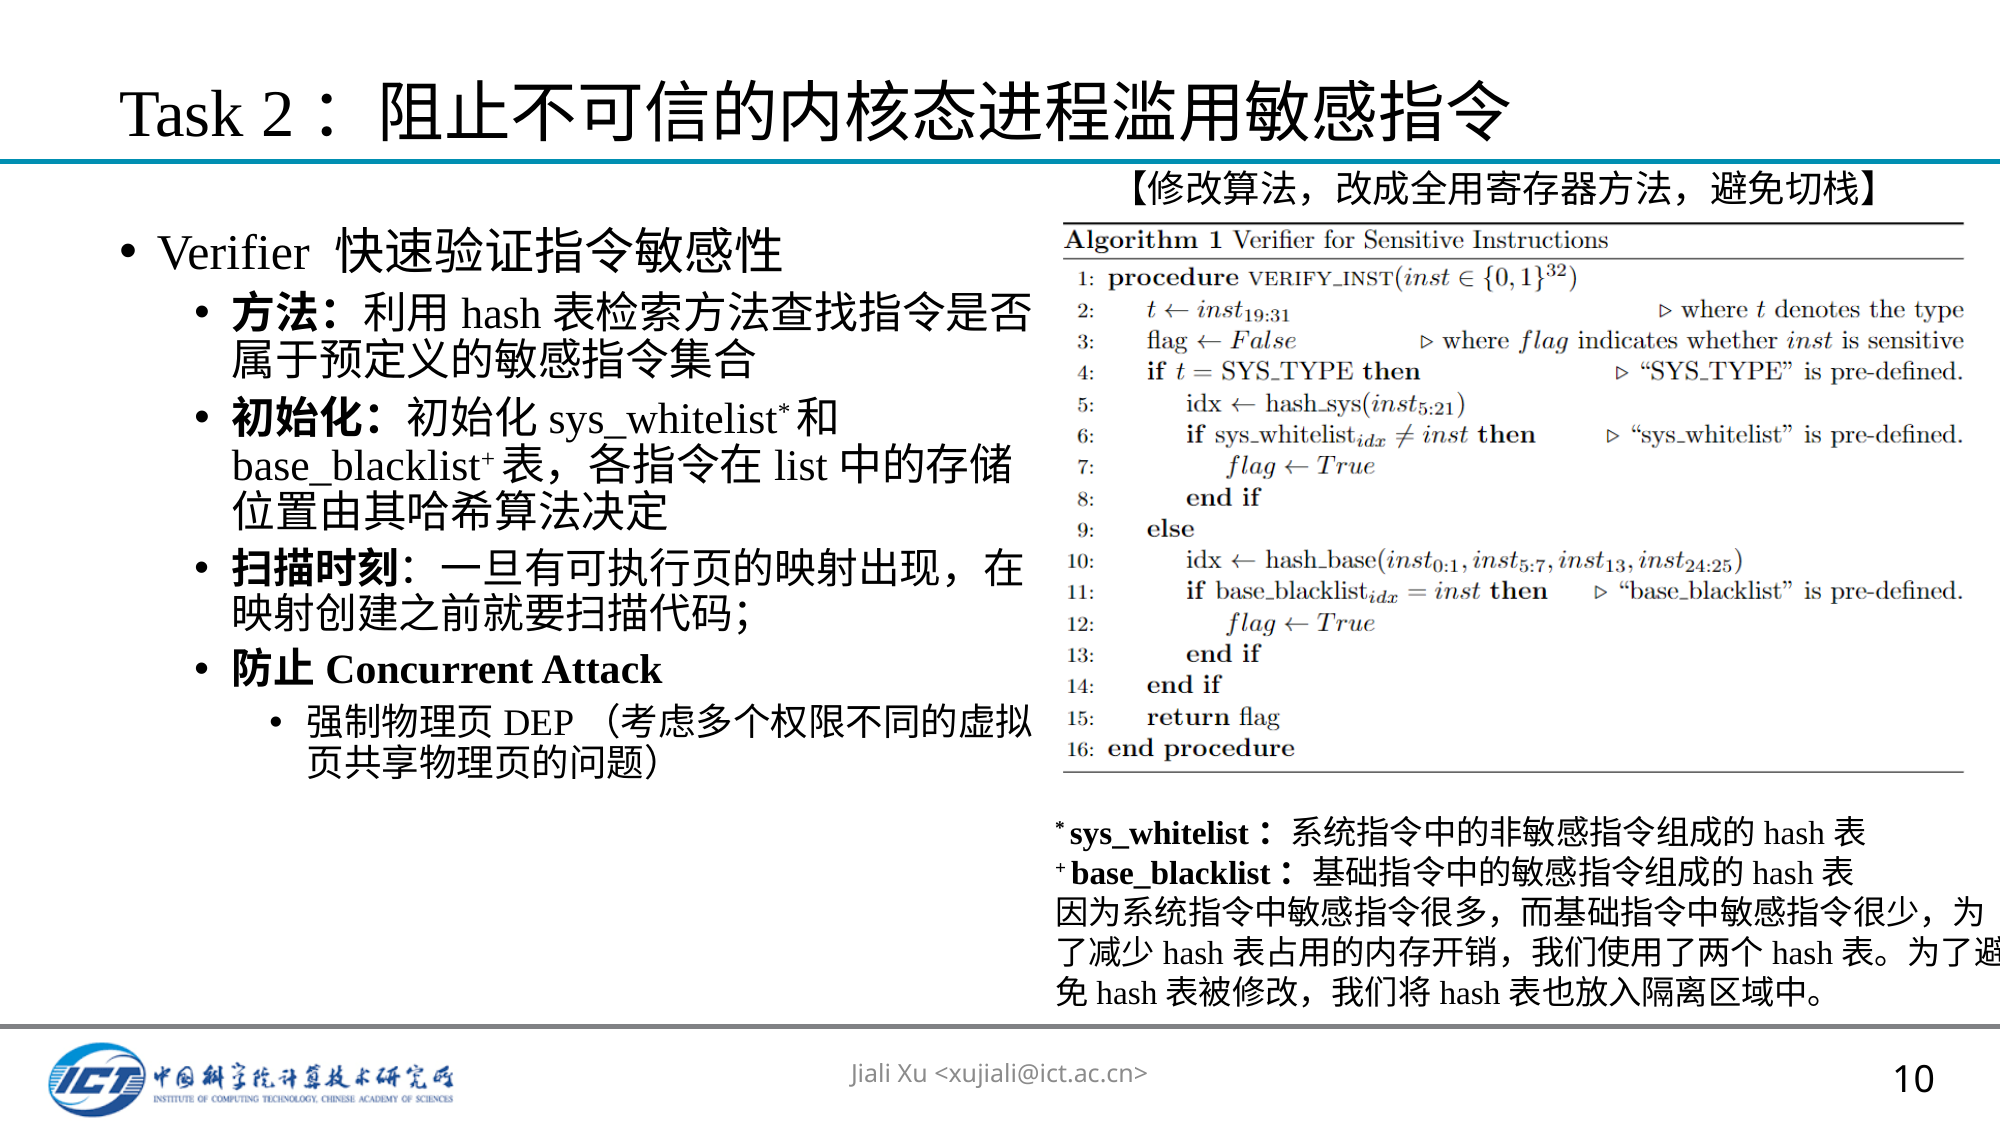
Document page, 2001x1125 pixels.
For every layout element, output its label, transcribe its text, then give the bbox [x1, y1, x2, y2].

picture [1059, 218, 1974, 783]
footer Jiali Xu <xujiali@ict.ac.cn> [662, 1042, 1338, 1103]
text_box * sys_whitelist：系统指令中的非敏感指令组成的hash表 + base_blacklist：基础指令中的敏感指令组成的hash表 因为系统指令中敏感指令很多，而基础指令中敏感指令很少，为了减少hash表占用的内存开销，我们使用了两个hash表。为了避免hash表被修改，我们将hash表也放入隔离区域中。 [1040, 804, 2000, 1019]
picture [35, 1033, 490, 1125]
title Task 2：阻止不可信的内核态进程滥用敏感指令 [104, 22, 1762, 160]
text_box 【修改算法，改成全用寄存器方法，避免切栈】 [1020, 157, 1913, 218]
list Verifier 快速验证指令敏感性 方法：利用hash表检索方法查找指令是否属于预定义的敏感指令集合 初始化：初始化sys_whitelist*和base_blacklist+表，各指令在list中的存储位置由其哈希算法决定 扫描时刻：一旦有可执行页的映射出现，在映射创建之前就要扫描代码； 防止Concurrent Attack 强制物理页DEP（考虑多个权限不同的虚拟页共享物理页的问题） [104, 218, 1060, 1025]
slide_number 10 [1877, 1048, 1961, 1108]
